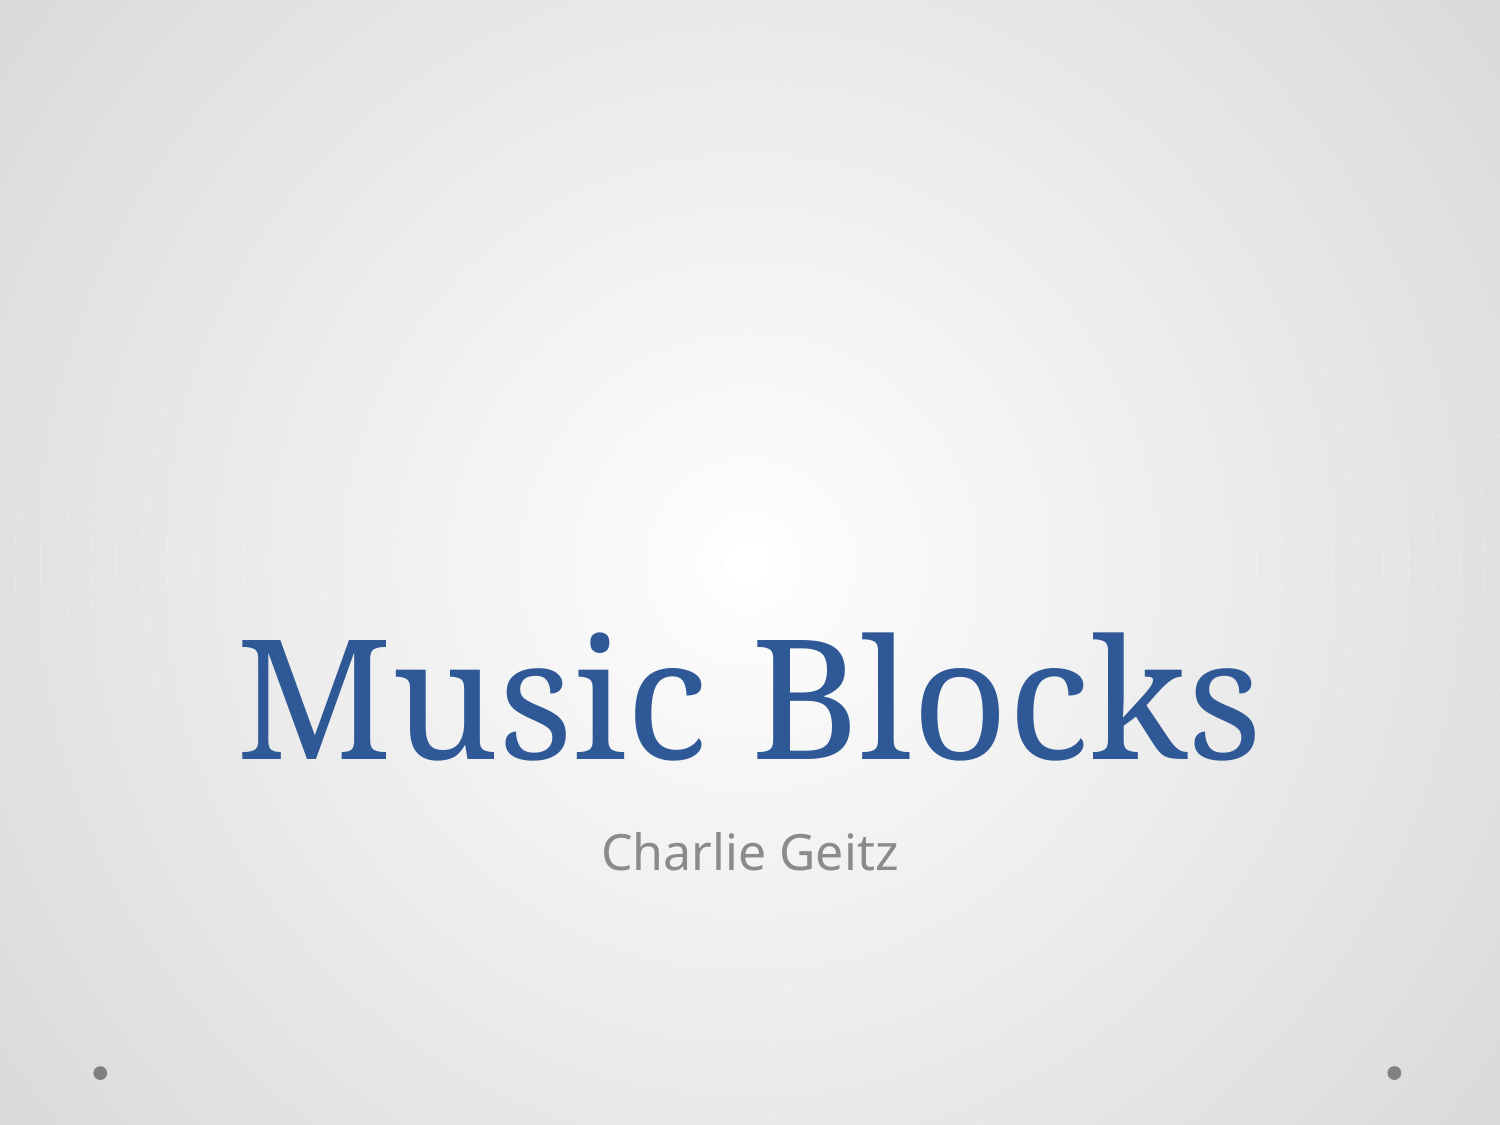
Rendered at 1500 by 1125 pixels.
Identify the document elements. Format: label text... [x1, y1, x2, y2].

subtitle Charlie Geitz [225, 812, 1275, 1013]
title Music Blocks [112, 99, 1388, 800]
